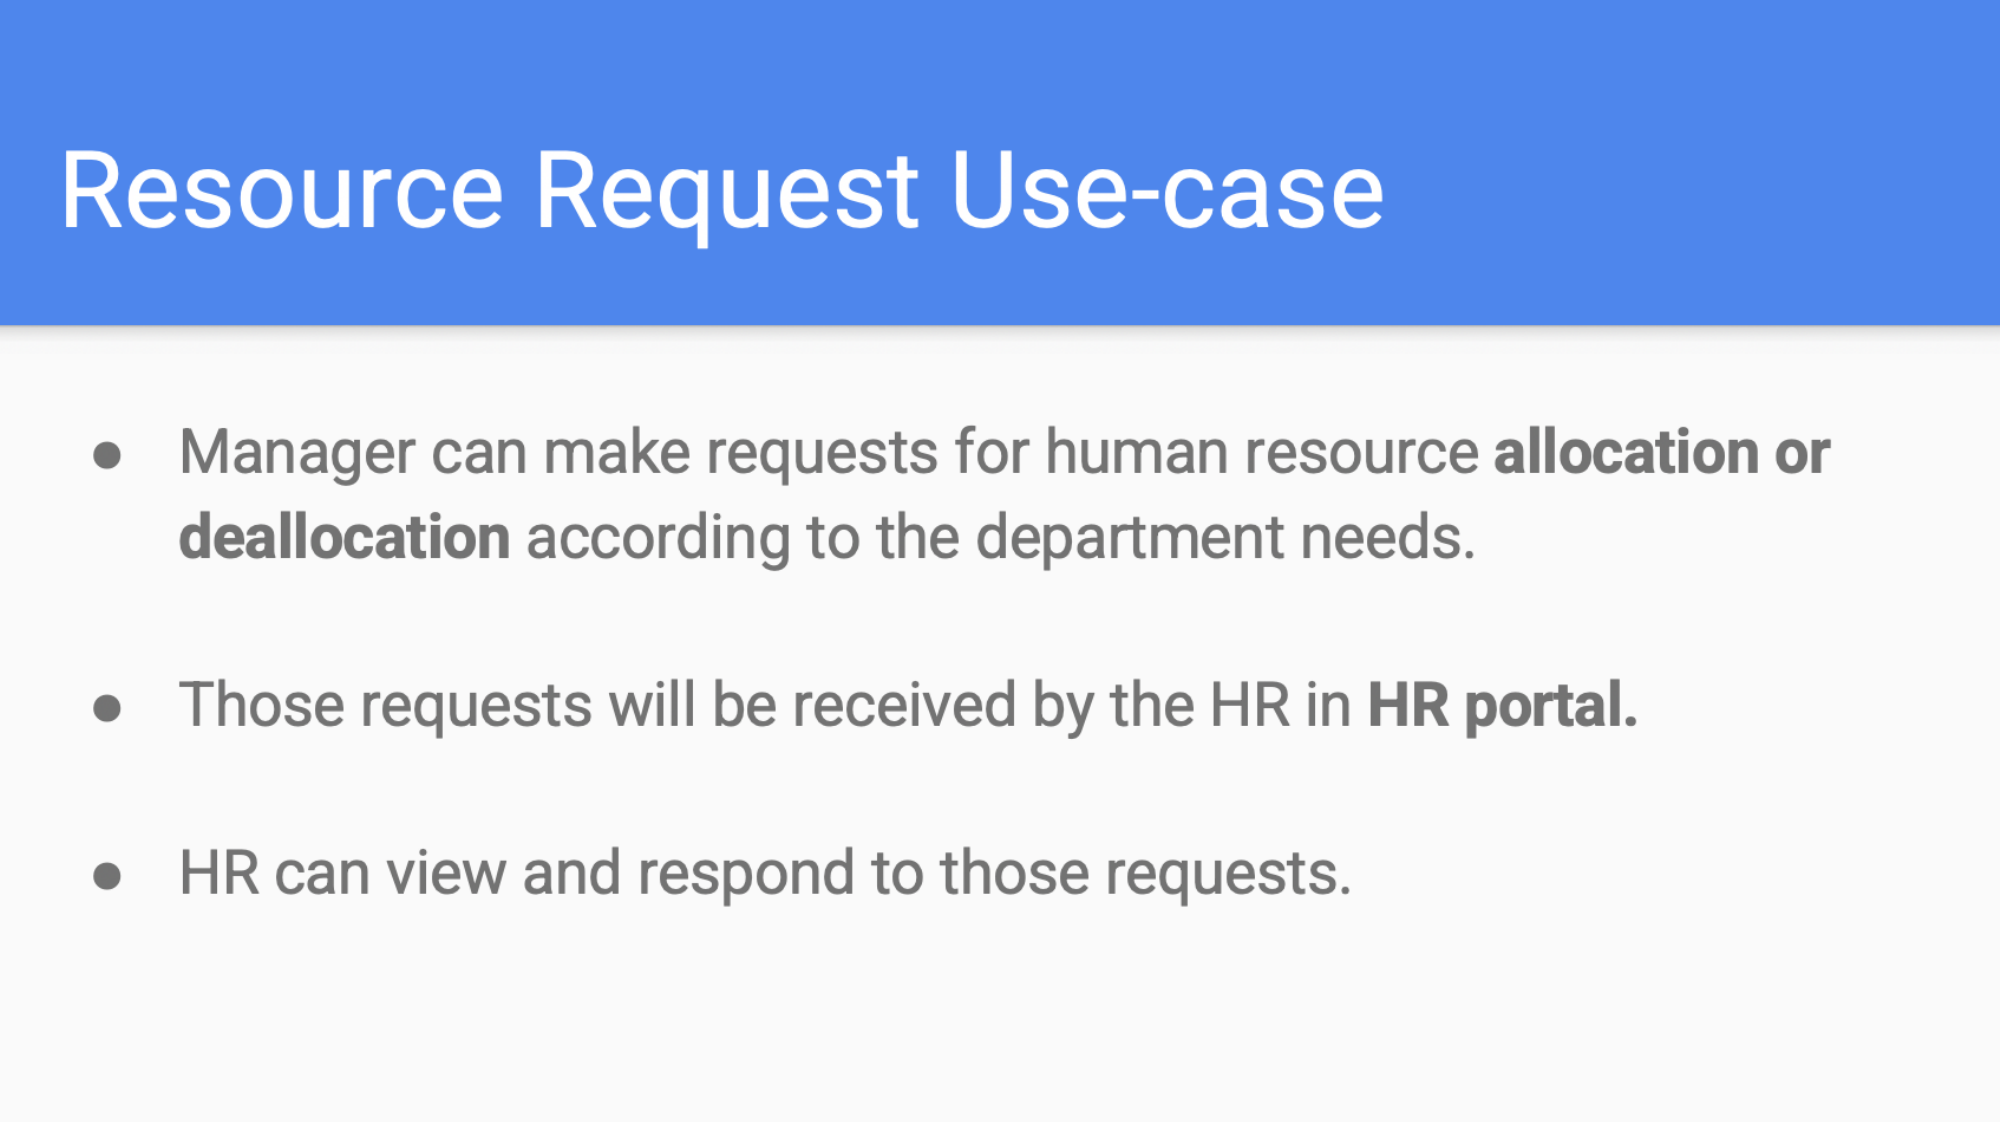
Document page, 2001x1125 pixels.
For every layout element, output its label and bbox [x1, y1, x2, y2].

list [0, 0, 2000, 1122]
